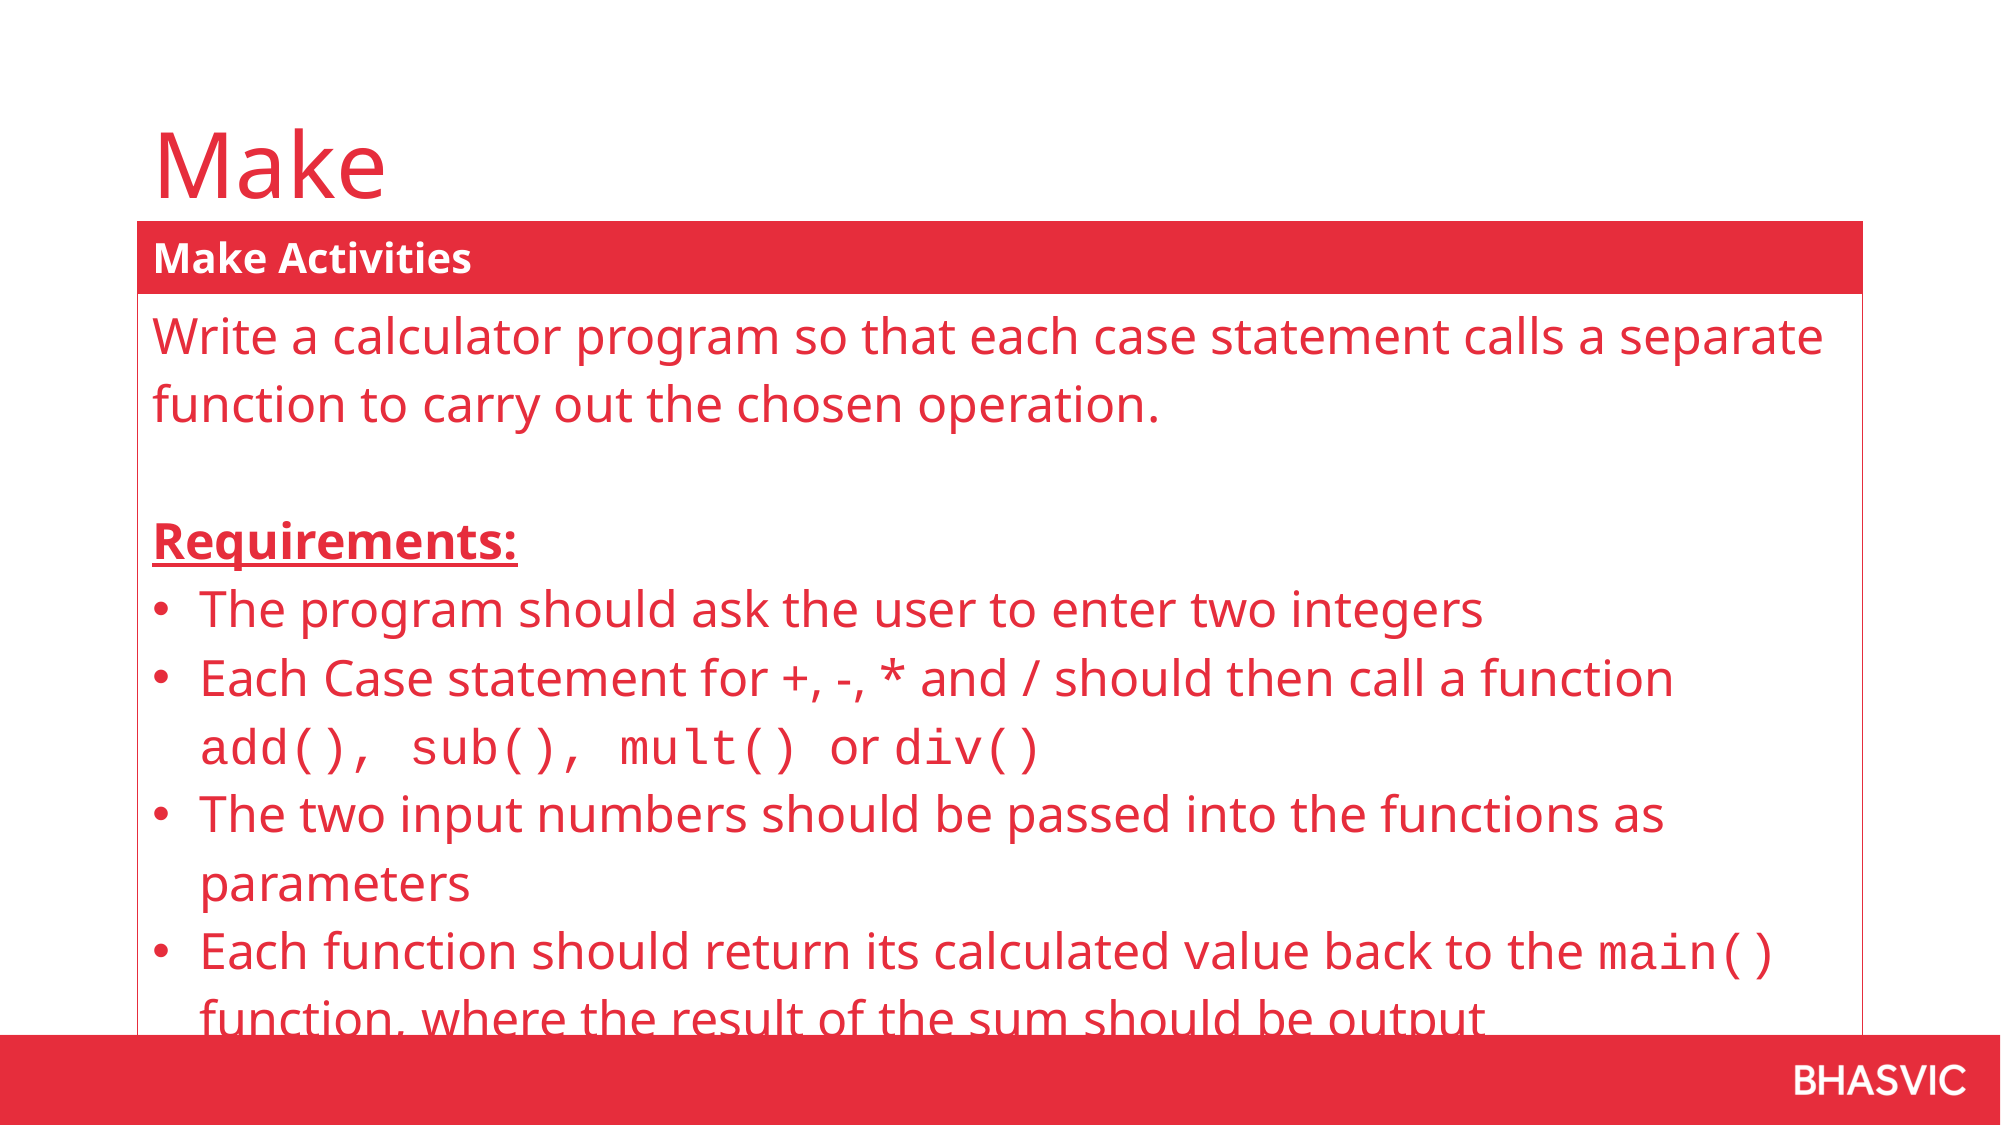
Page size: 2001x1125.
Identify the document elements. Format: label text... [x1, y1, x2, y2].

table_cell Write a calculator program so that each case statement calls a separate function to carry out the chosen operation. Requirements: The program should ask the user to enter two integers Each Case statement for +, -, * and / should then call a function add(), sub(), mult() or div() The two input numbers should be passed into the functions as parameters Each function should return its calculated value back to the main() function, where the result of the sum should be output [138, 294, 1862, 1060]
title Make [137, 59, 1863, 221]
picture [0, 0, 2001, 1125]
table_header Make Activities [138, 222, 1862, 293]
